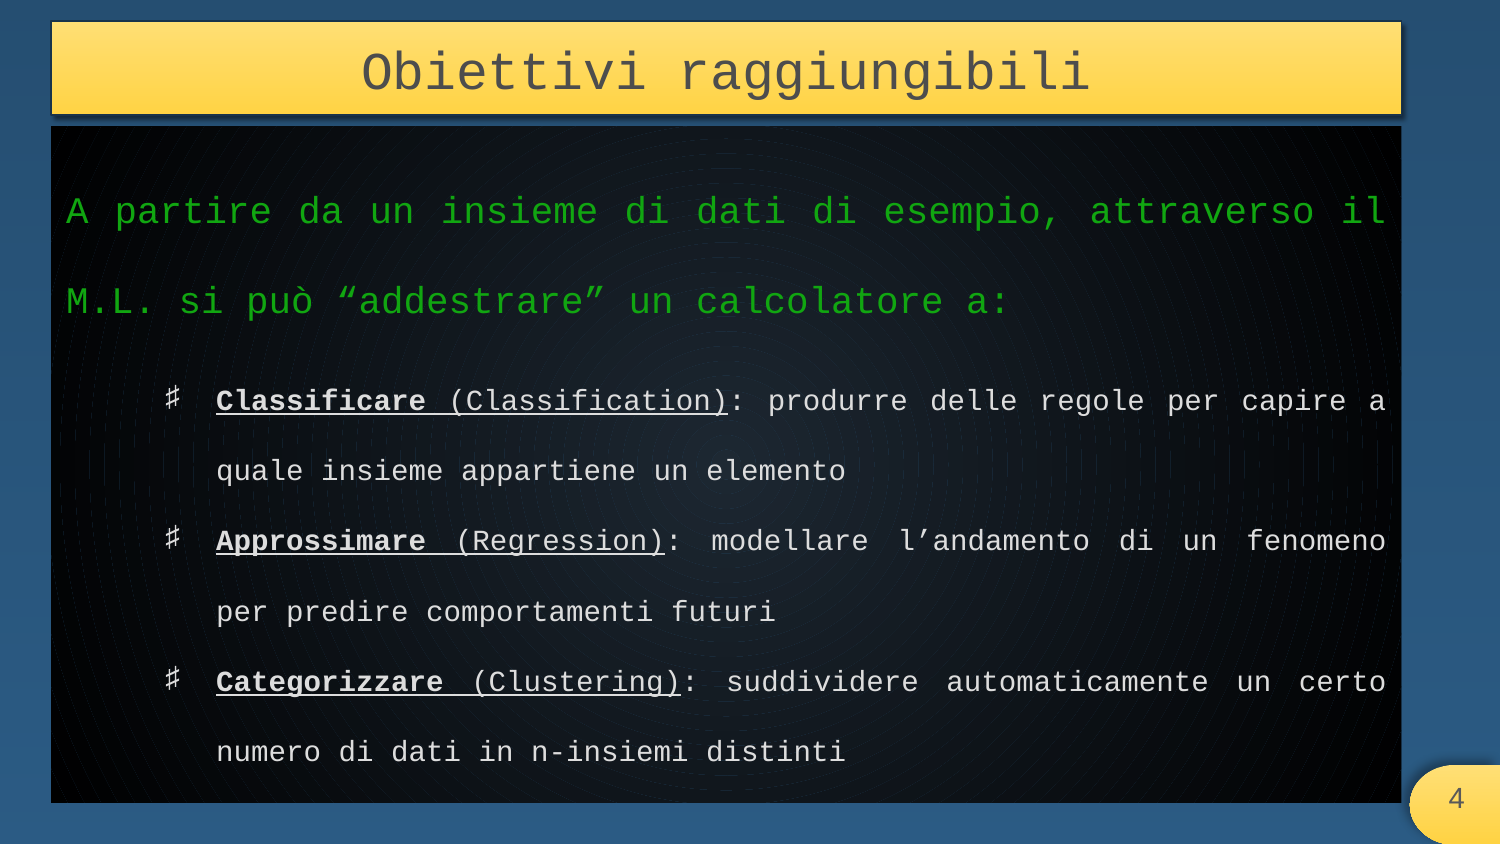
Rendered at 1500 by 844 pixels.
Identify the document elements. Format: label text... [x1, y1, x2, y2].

slide_number ‹#› [1389, 764, 1480, 830]
title Obiettivi raggiungibili [50, 20, 1402, 116]
list A partire da un insieme di dati di esempio, attraverso il M.L. si può “addestrare” un calcolatore a: Classificare (Classification): produrre delle regole per capire a quale insieme appartiene un elemento Approssimare (Regression): modellare l’andamento di un fenomeno per predire comportamenti futuri Categorizzare (Clustering): suddividere automaticamente un certo numero di dati in n-insiemi distinti [51, 126, 1402, 803]
